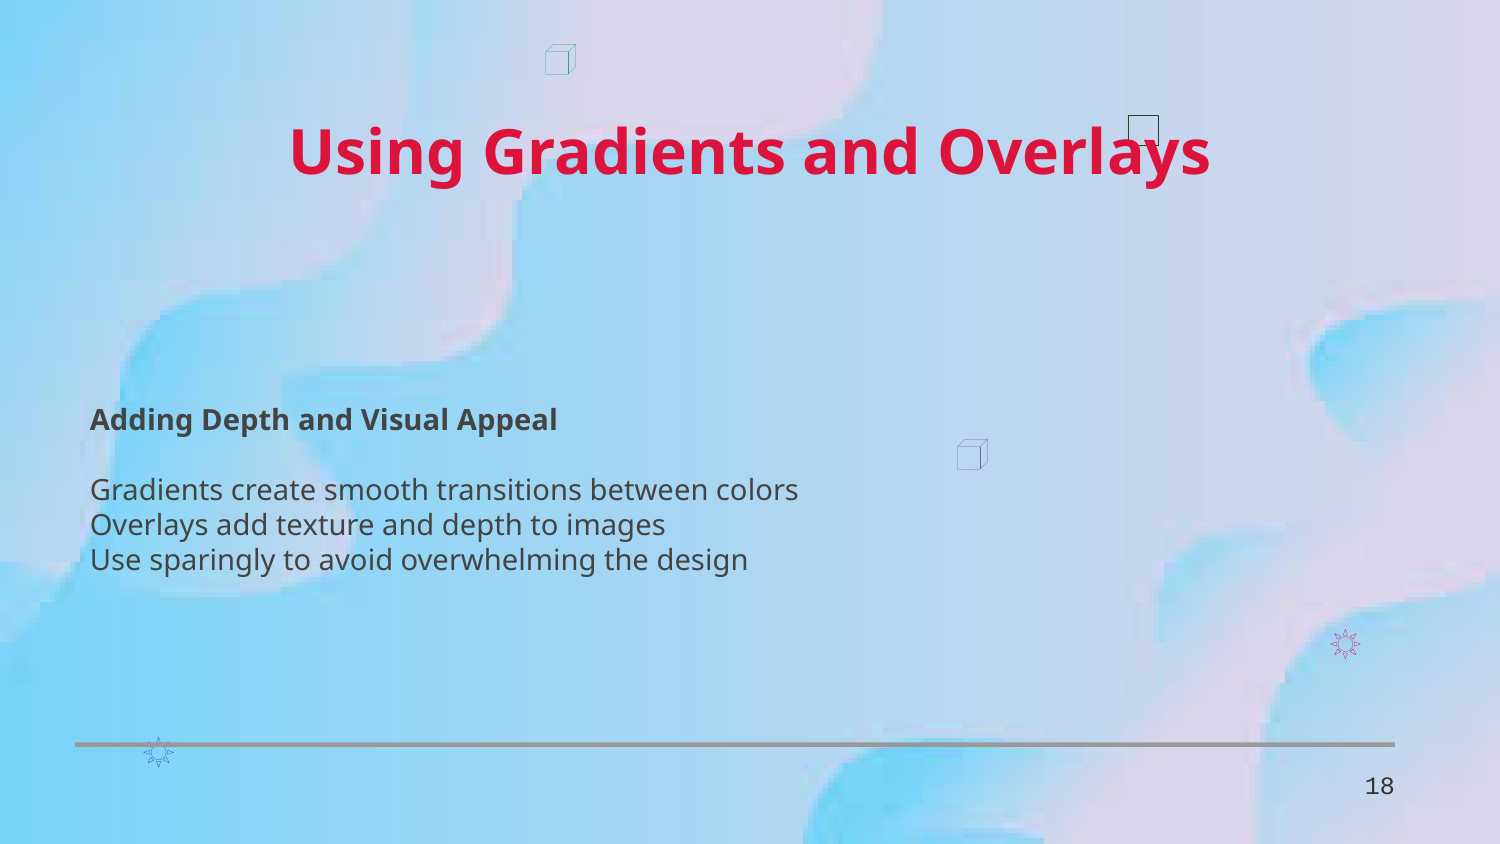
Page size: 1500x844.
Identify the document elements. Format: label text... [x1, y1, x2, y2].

text_box [74, 742, 1395, 747]
text_box [545, 44, 576, 74]
picture [0, 0, 1500, 844]
text_box Adding Depth and Visual Appeal Gradients create smooth transitions between colors Overlays add texture and depth to images Use sparingly to avoid overwhelming the design [74, 270, 1425, 777]
text_box Using Gradients and Overlays [74, 74, 1425, 225]
